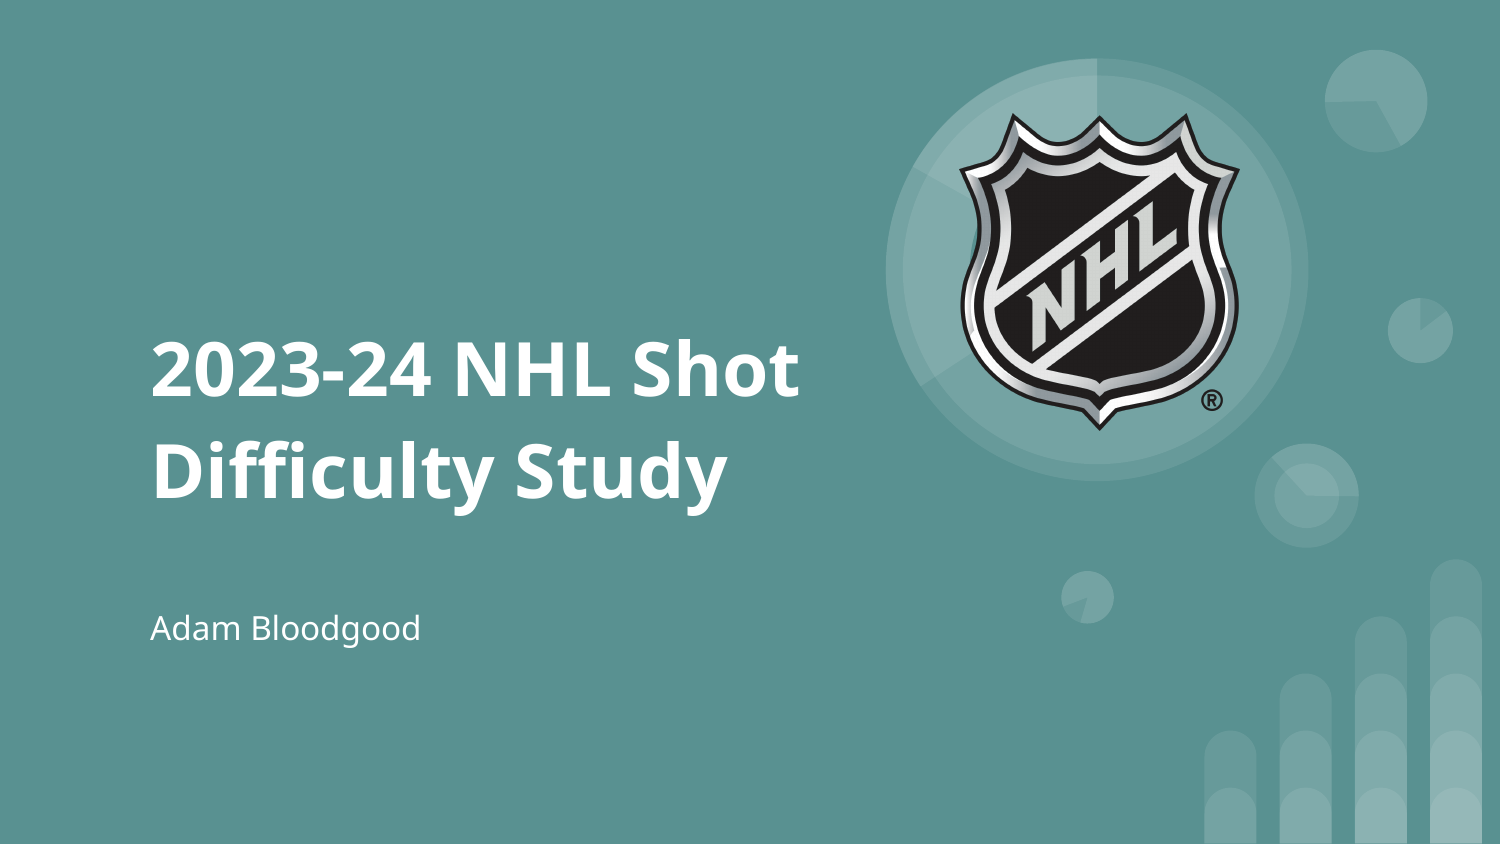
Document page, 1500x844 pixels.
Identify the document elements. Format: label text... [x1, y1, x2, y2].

subtitle Adam Bloodgood [135, 589, 834, 704]
title 2023-24 NHL Shot Difficulty Study [135, 264, 834, 572]
picture [959, 112, 1240, 431]
